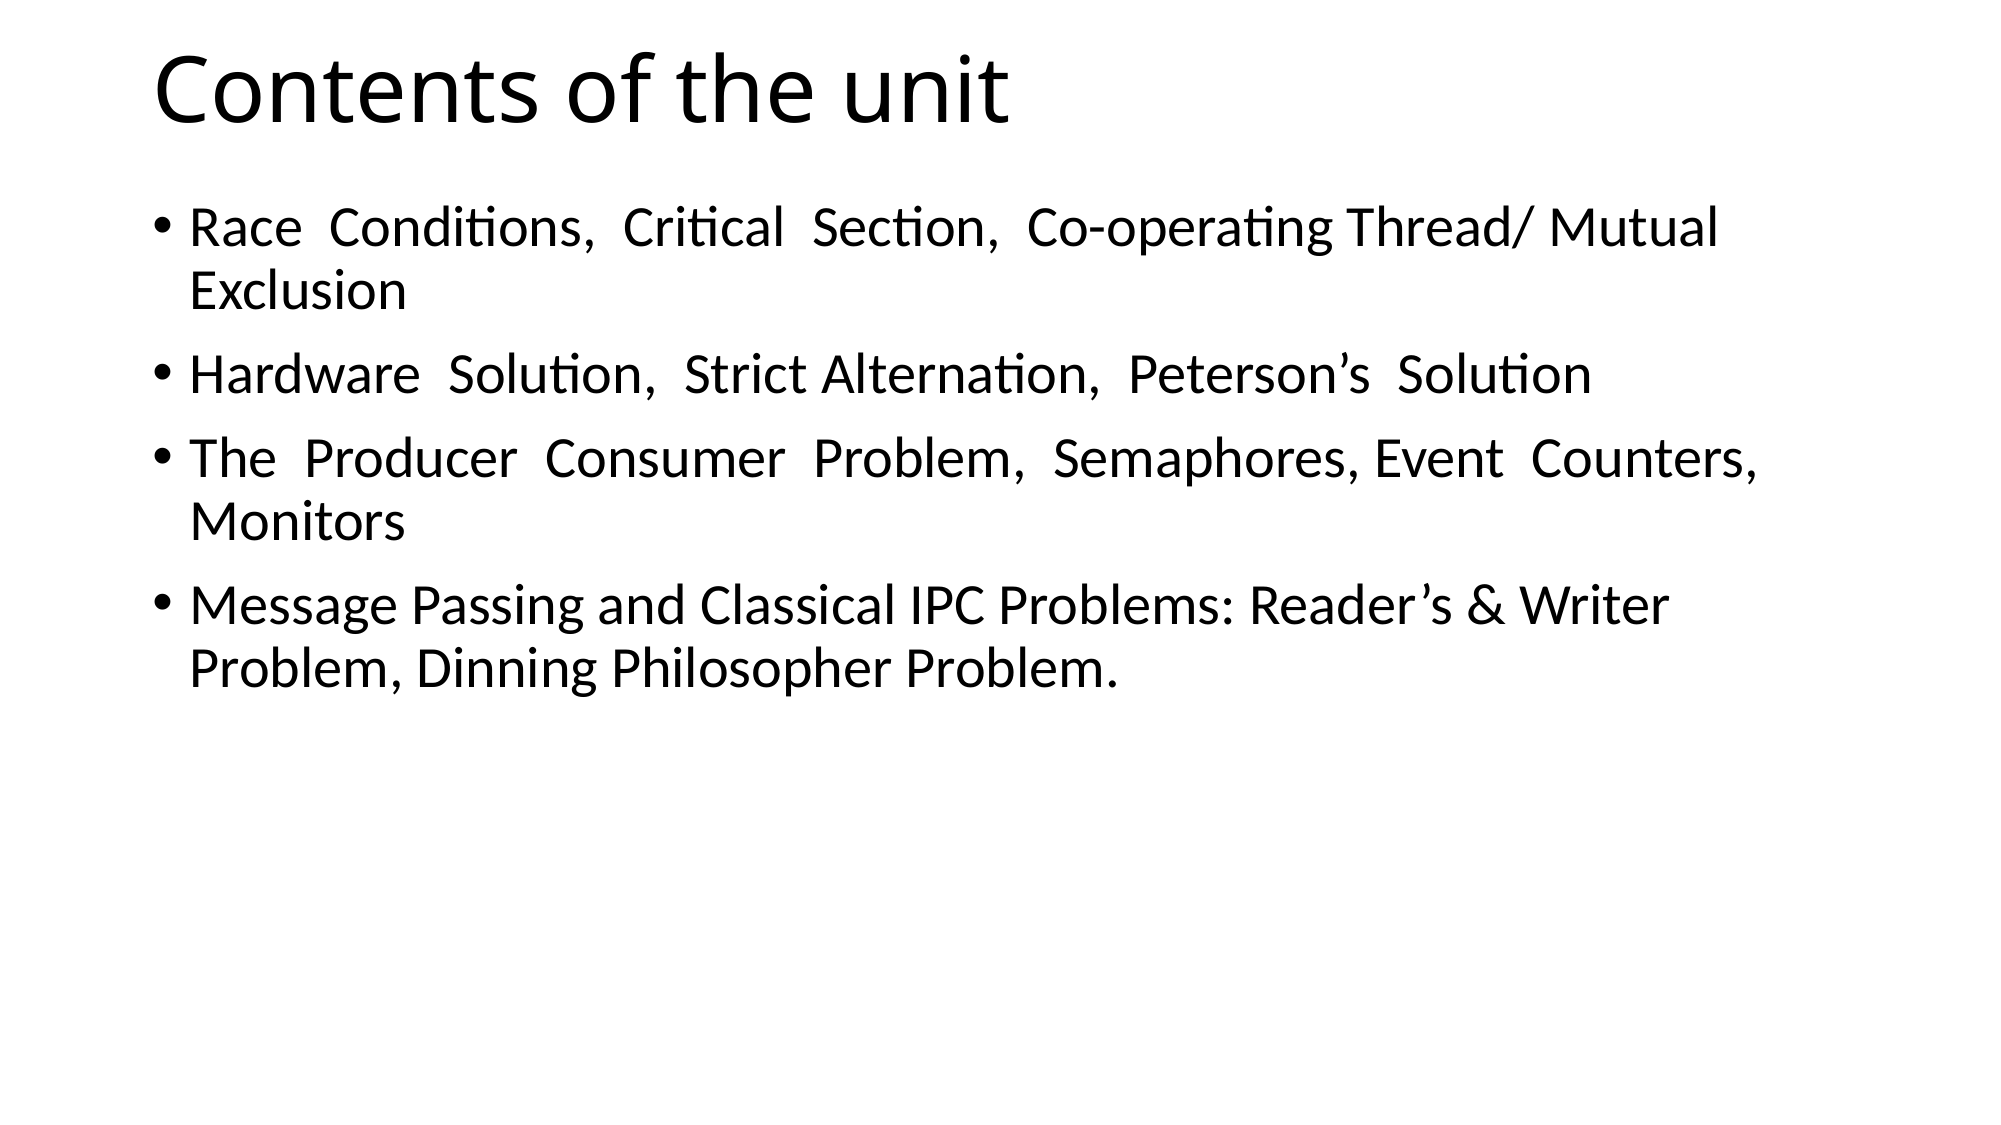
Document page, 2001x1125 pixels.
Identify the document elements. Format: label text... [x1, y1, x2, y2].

title Contents of the unit [137, 24, 1863, 161]
list Race Conditions, Critical Section, Co-operating Thread/ Mutual Exclusion Hardware Solution, Strict Alternation, Peterson’s Solution The Producer Consumer Problem, Semaphores, Event Counters, Monitors Message Passing and Classical IPC Problems: Reader’s & Writer Problem, Dinning Philosopher Problem. [137, 189, 1863, 1014]
